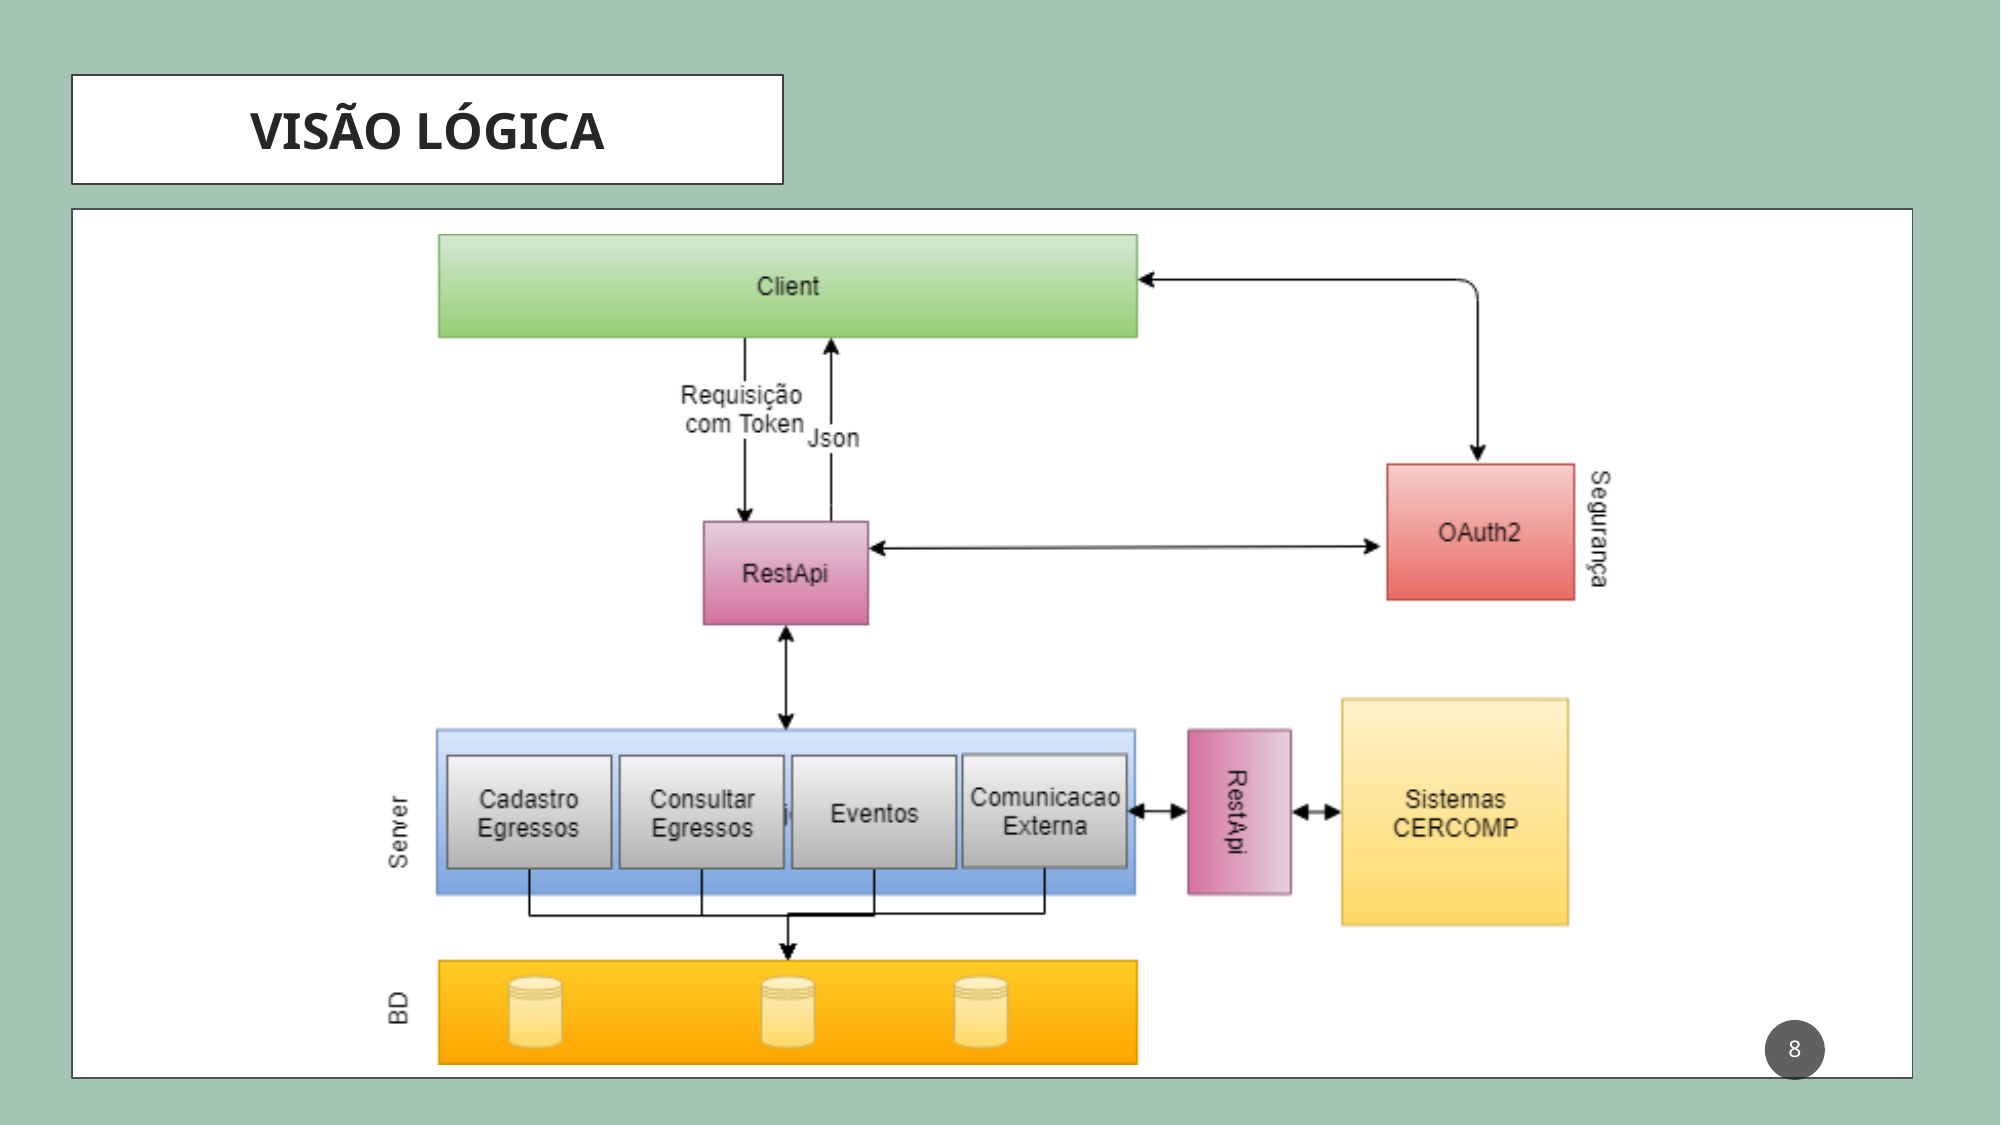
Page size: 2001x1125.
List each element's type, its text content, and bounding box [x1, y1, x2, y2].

picture [0, 0, 2001, 1125]
title VISÃO LÓGICA [71, 74, 784, 185]
text_box [72, 209, 1913, 1079]
slide_number ‹#› [1764, 1019, 1825, 1080]
